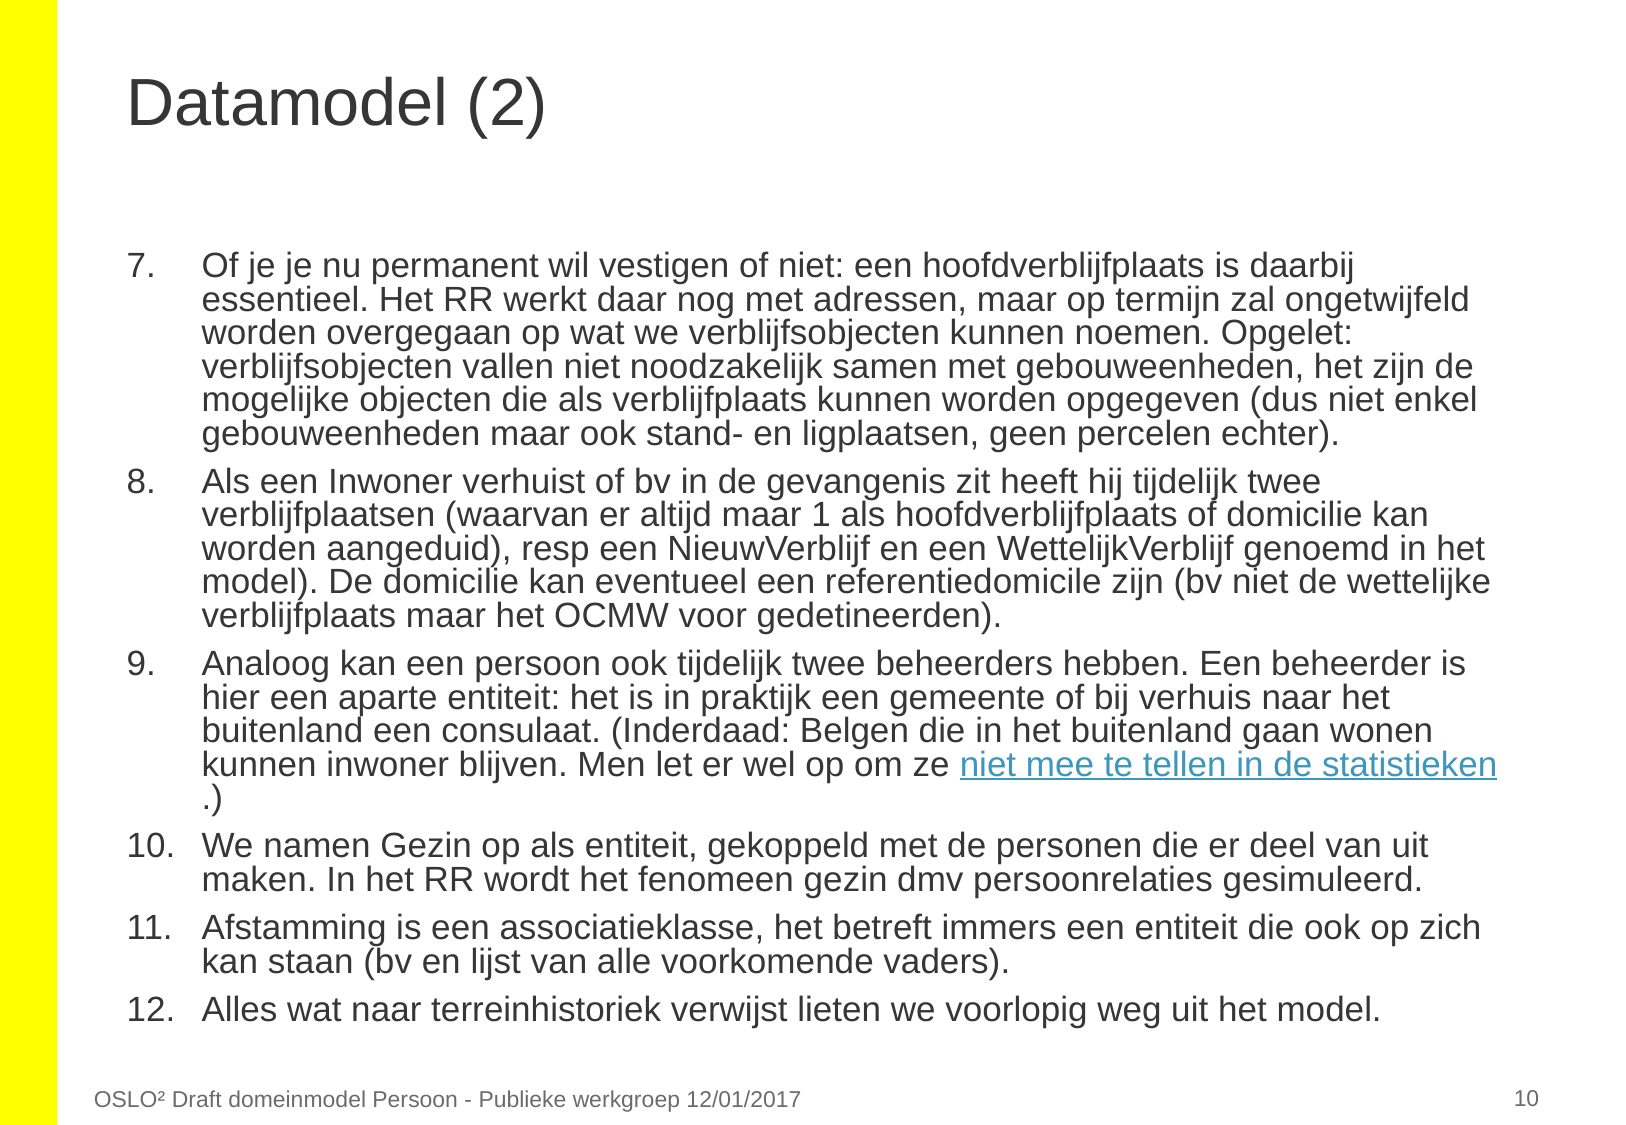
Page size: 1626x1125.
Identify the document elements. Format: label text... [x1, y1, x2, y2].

title Datamodel (2) [111, 59, 1514, 222]
footer OSLO² Draft domeinmodel Persoon - Publieke werkgroep 12/01/2017 [78, 1083, 1077, 1113]
slide_number ‹#› [1425, 1075, 1547, 1119]
list Of je je nu permanent wil vestigen of niet: een hoofdverblijfplaats is daarbij essentieel. Het RR werkt daar nog met adressen, maar op termijn zal ongetwijfeld worden overgegaan op wat we verblijfsobjecten kunnen noemen. Opgelet: verblijfsobjecten vallen niet noodzakelijk samen met gebouweenheden, het zijn de mogelijke objecten die als verblijfplaats kunnen worden opgegeven (dus niet enkel gebouweenheden maar ook stand- en ligplaatsen, geen percelen echter). Als een Inwoner verhuist of bv in de gevangenis zit heeft hij tijdelijk twee verblijfplaatsen (waarvan er altijd maar 1 als hoofdverblijfplaats of domicilie kan worden aangeduid), resp een NieuwVerblijf en een WettelijkVerblijf genoemd in het model). De domicilie kan eventueel een referentiedomicile zijn (bv niet de wettelijke verblijfplaats maar het OCMW voor gedetineerden). Analoog kan een persoon ook tijdelijk twee beheerders hebben. Een beheerder is hier een aparte entiteit: het is in praktijk een gemeente of bij verhuis naar het buitenland een consulaat. (Inderdaad: Belgen die in het buitenland gaan wonen kunnen inwoner blijven. Men let er wel op om ze niet mee te tellen in de statistieken.) We namen Gezin op als entiteit, gekoppeld met de personen die er deel van uit maken. In het RR wordt het fenomeen gezin dmv persoonrelaties gesimuleerd. Afstamming is een associatieklasse, het betreft immers een entiteit die ook op zich kan staan (bv en lijst van alle voorkomende vaders). Alles wat naar terreinhistoriek verwijst lieten we voorlopig weg uit het model. [111, 243, 1514, 1063]
